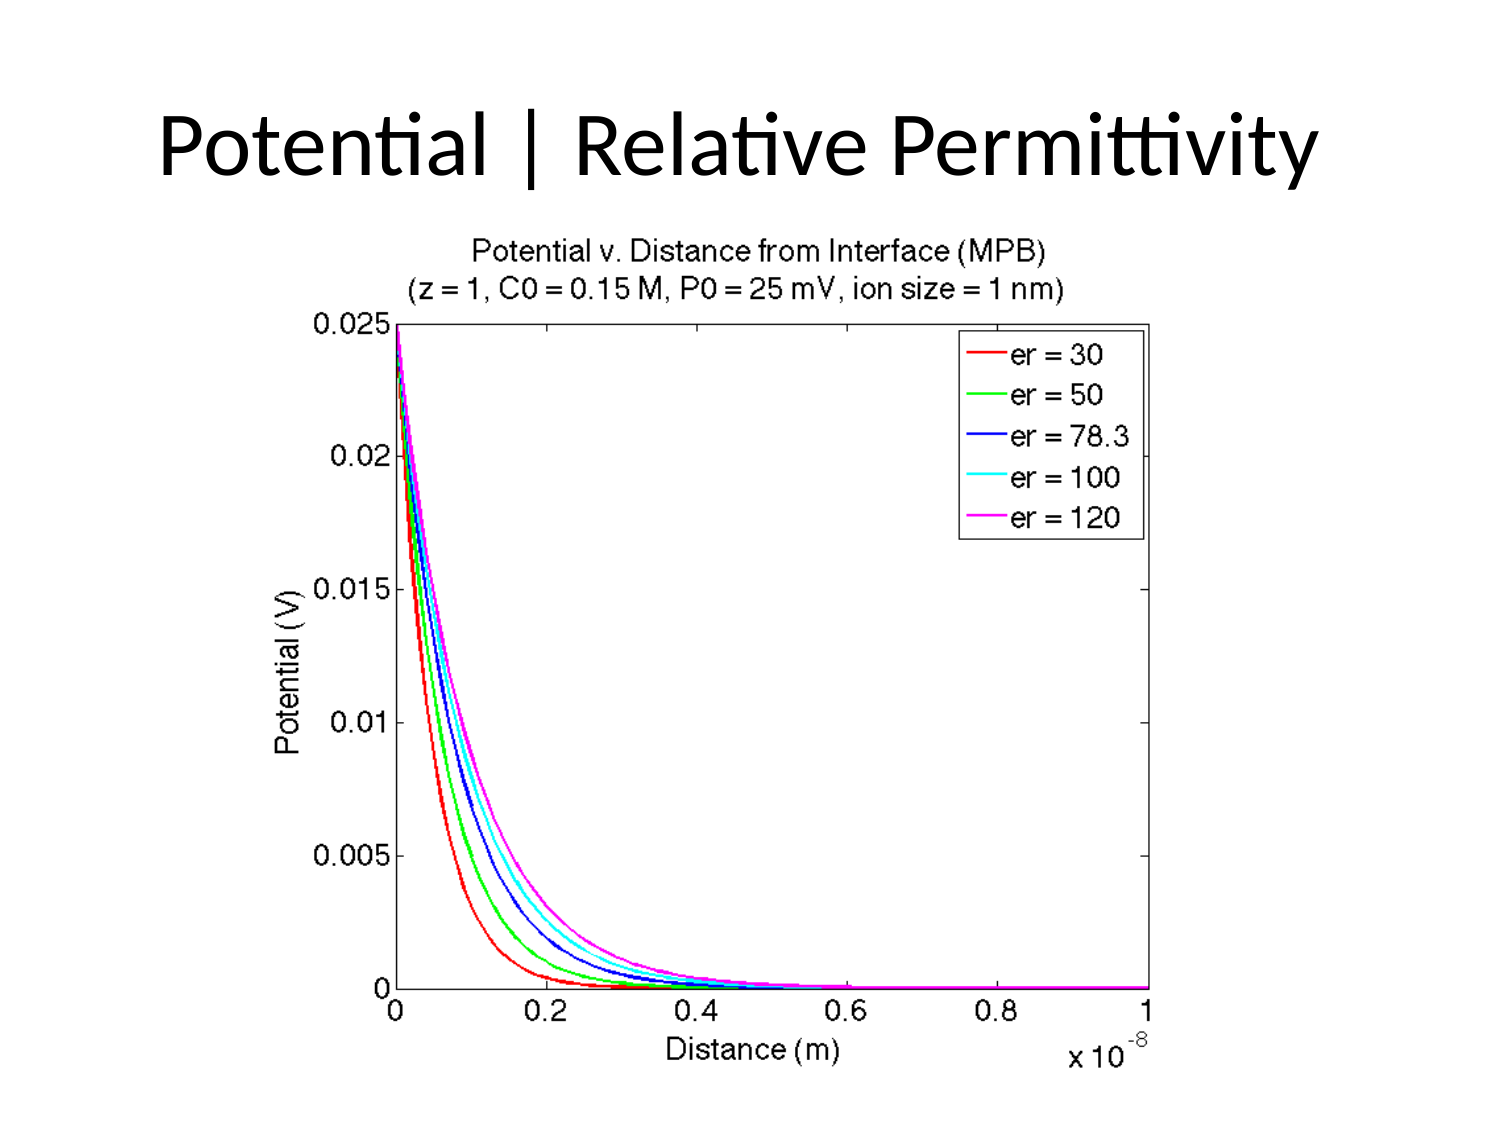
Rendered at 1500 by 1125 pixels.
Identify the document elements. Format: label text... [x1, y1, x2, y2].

title Potential | Relative Permittivity [75, 45, 1425, 233]
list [250, 232, 1255, 1082]
